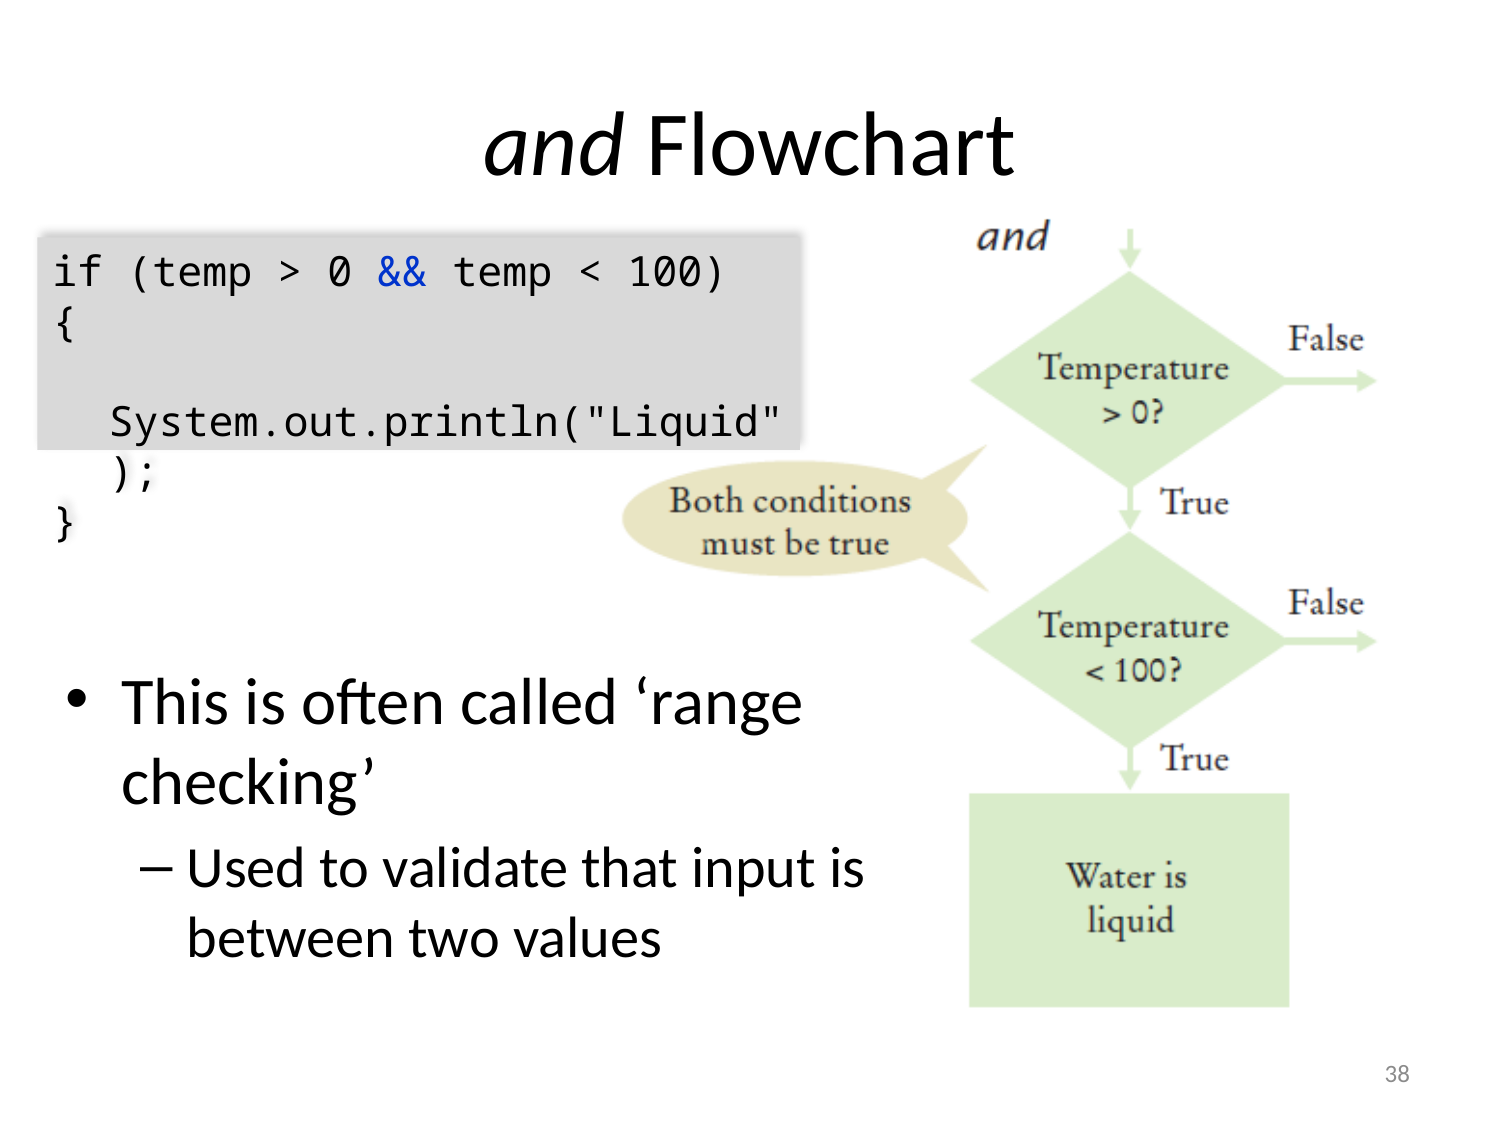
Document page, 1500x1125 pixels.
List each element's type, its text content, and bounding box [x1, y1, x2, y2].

picture [584, 162, 1392, 1026]
text_box if (temp > 0 && temp < 100) { System.out.println("Liquid"); } [37, 237, 579, 450]
title and Flowchart [75, 45, 1425, 233]
list This is often called ‘range checking’ Used to validate that input is between two values [50, 650, 579, 1025]
slide_number 38 [1074, 1042, 1425, 1103]
